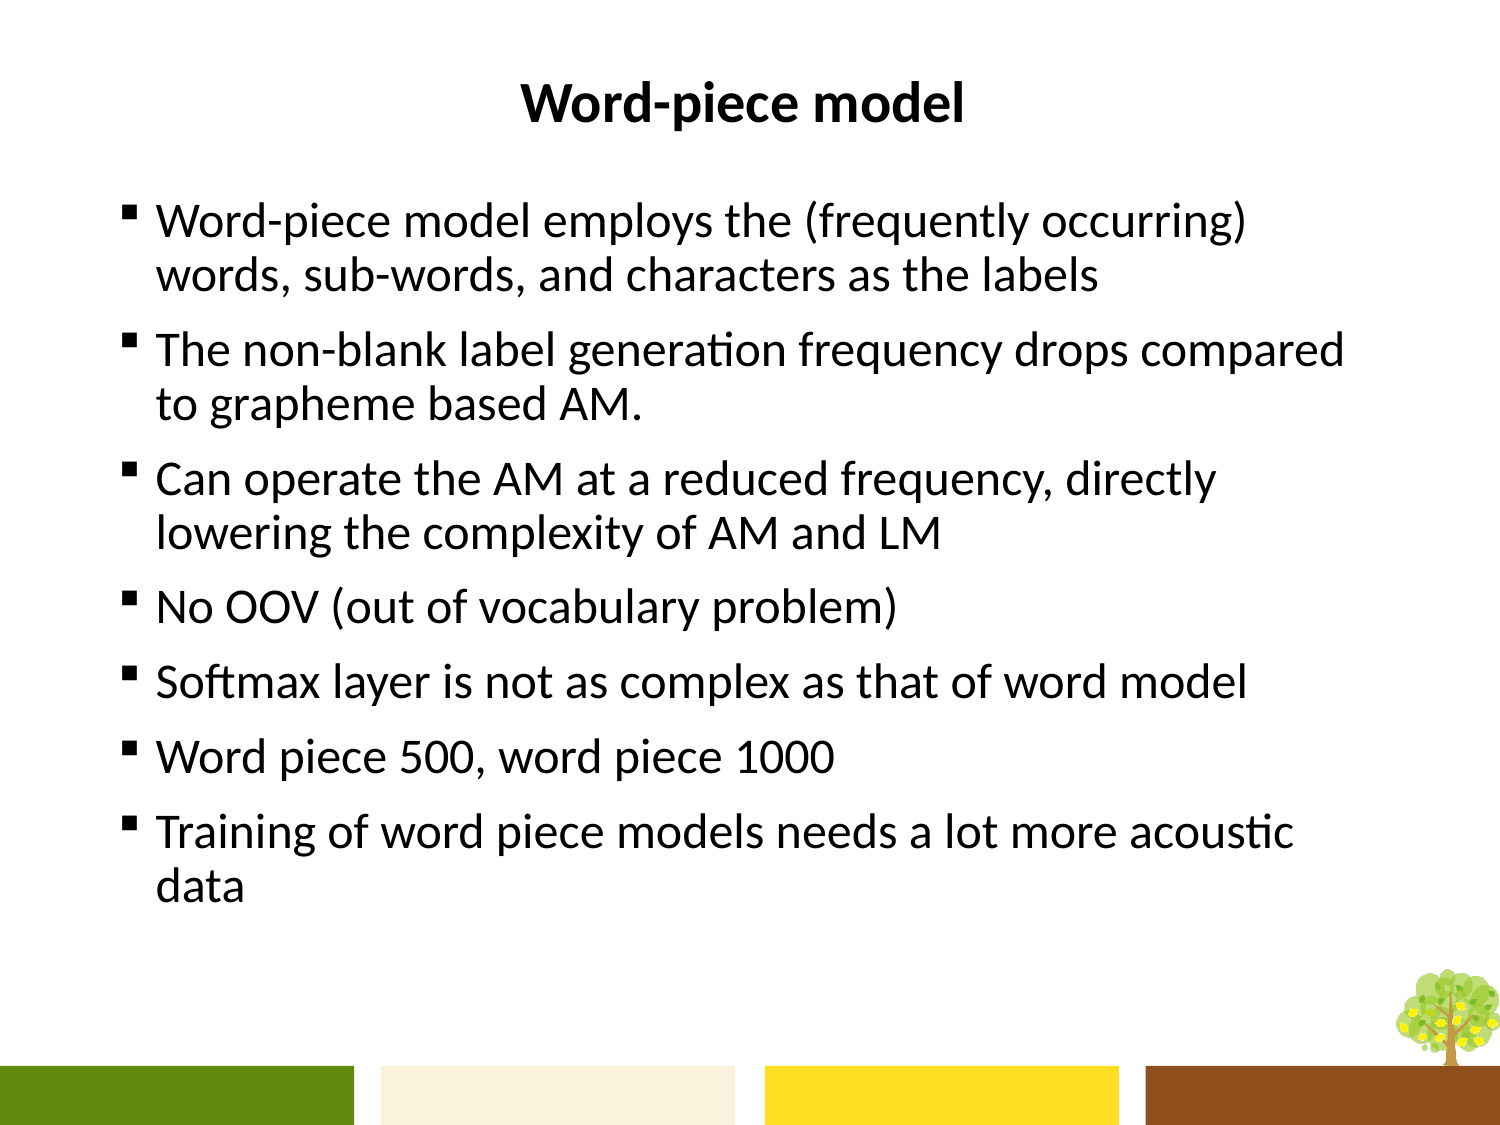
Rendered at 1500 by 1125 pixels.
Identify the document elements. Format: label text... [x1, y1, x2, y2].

list Word-piece model employs the (frequently occurring) words, sub-words, and characters as the labels The non-blank label generation frequency drops compared to grapheme based AM. Can operate the AM at a reduced frequency, directly lowering the complexity of AM and LM No OOV (out of vocabulary problem) Softmax layer is not as complex as that of word model Word piece 500, word piece 1000 Training of word piece models needs a lot more acoustic data [103, 186, 1397, 1014]
title Word-piece model [103, 59, 1397, 149]
picture [1396, 969, 1500, 1066]
